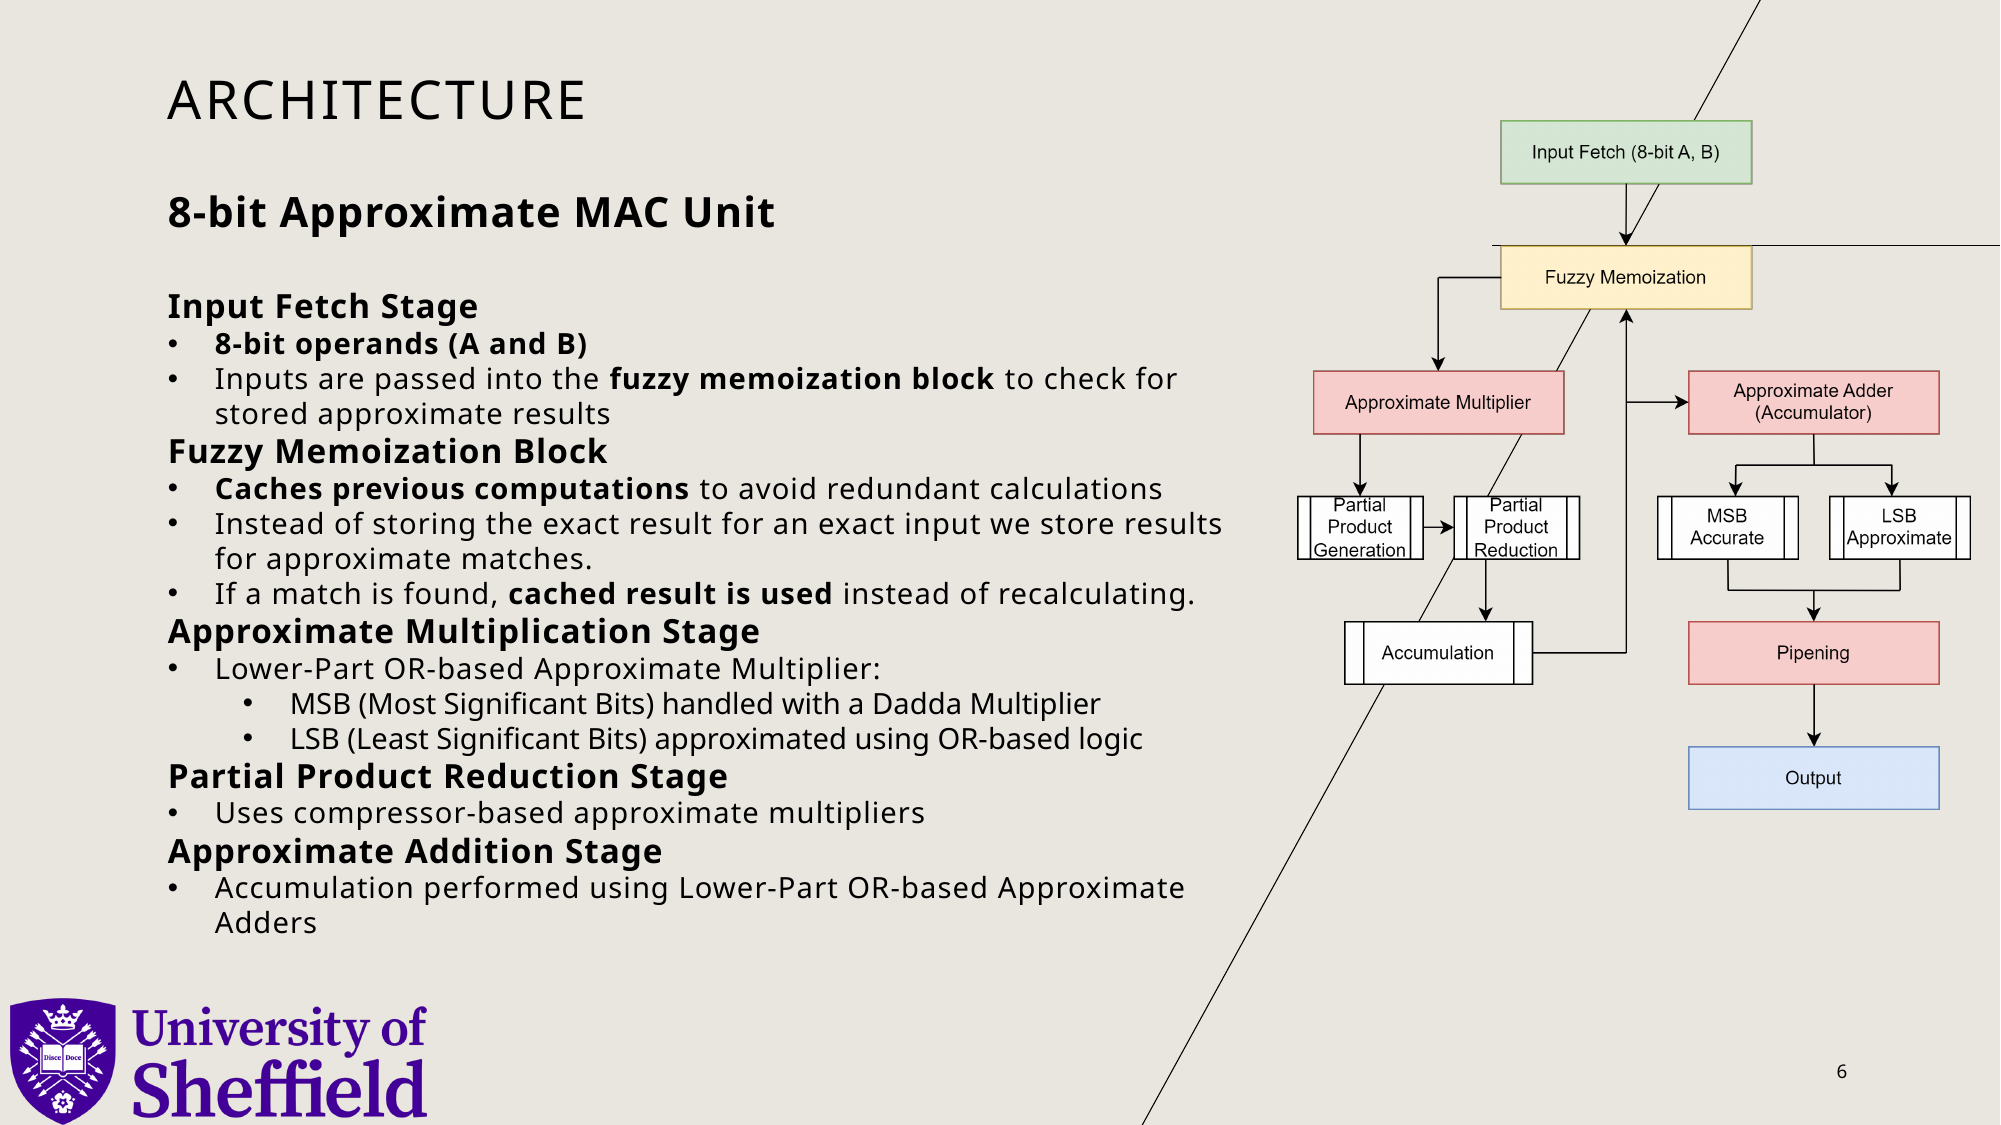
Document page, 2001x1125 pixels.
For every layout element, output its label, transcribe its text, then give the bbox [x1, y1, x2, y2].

slide_number 6 [1412, 1042, 1863, 1103]
list 8-bit Approximate MAC Unit Input Fetch Stage 8-bit operands (A and B) Inputs are passed into the fuzzy memoization block to check for stored approximate results Fuzzy Memoization Block Caches previous computations to avoid redundant calculations Instead of storing the exact result for an exact input we store results for approximate matches. If a match is found, cached result is used instead of recalculating. Approximate Multiplication Stage Lower-Part OR-based Approximate Multiplier: MSB (Most Significant Bits) handled with a Dadda Multiplier LSB (Least Significant Bits) approximated using OR-based logic Partial Product Reduction Stage Uses compressor-based approximate multipliers Approximate Addition Stage Accumulation performed using Lower-Part OR-based Approximate Adders [152, 177, 1267, 1013]
title ARCHITECTURE [152, 65, 992, 139]
picture [1296, 120, 1971, 810]
picture [10, 998, 427, 1125]
